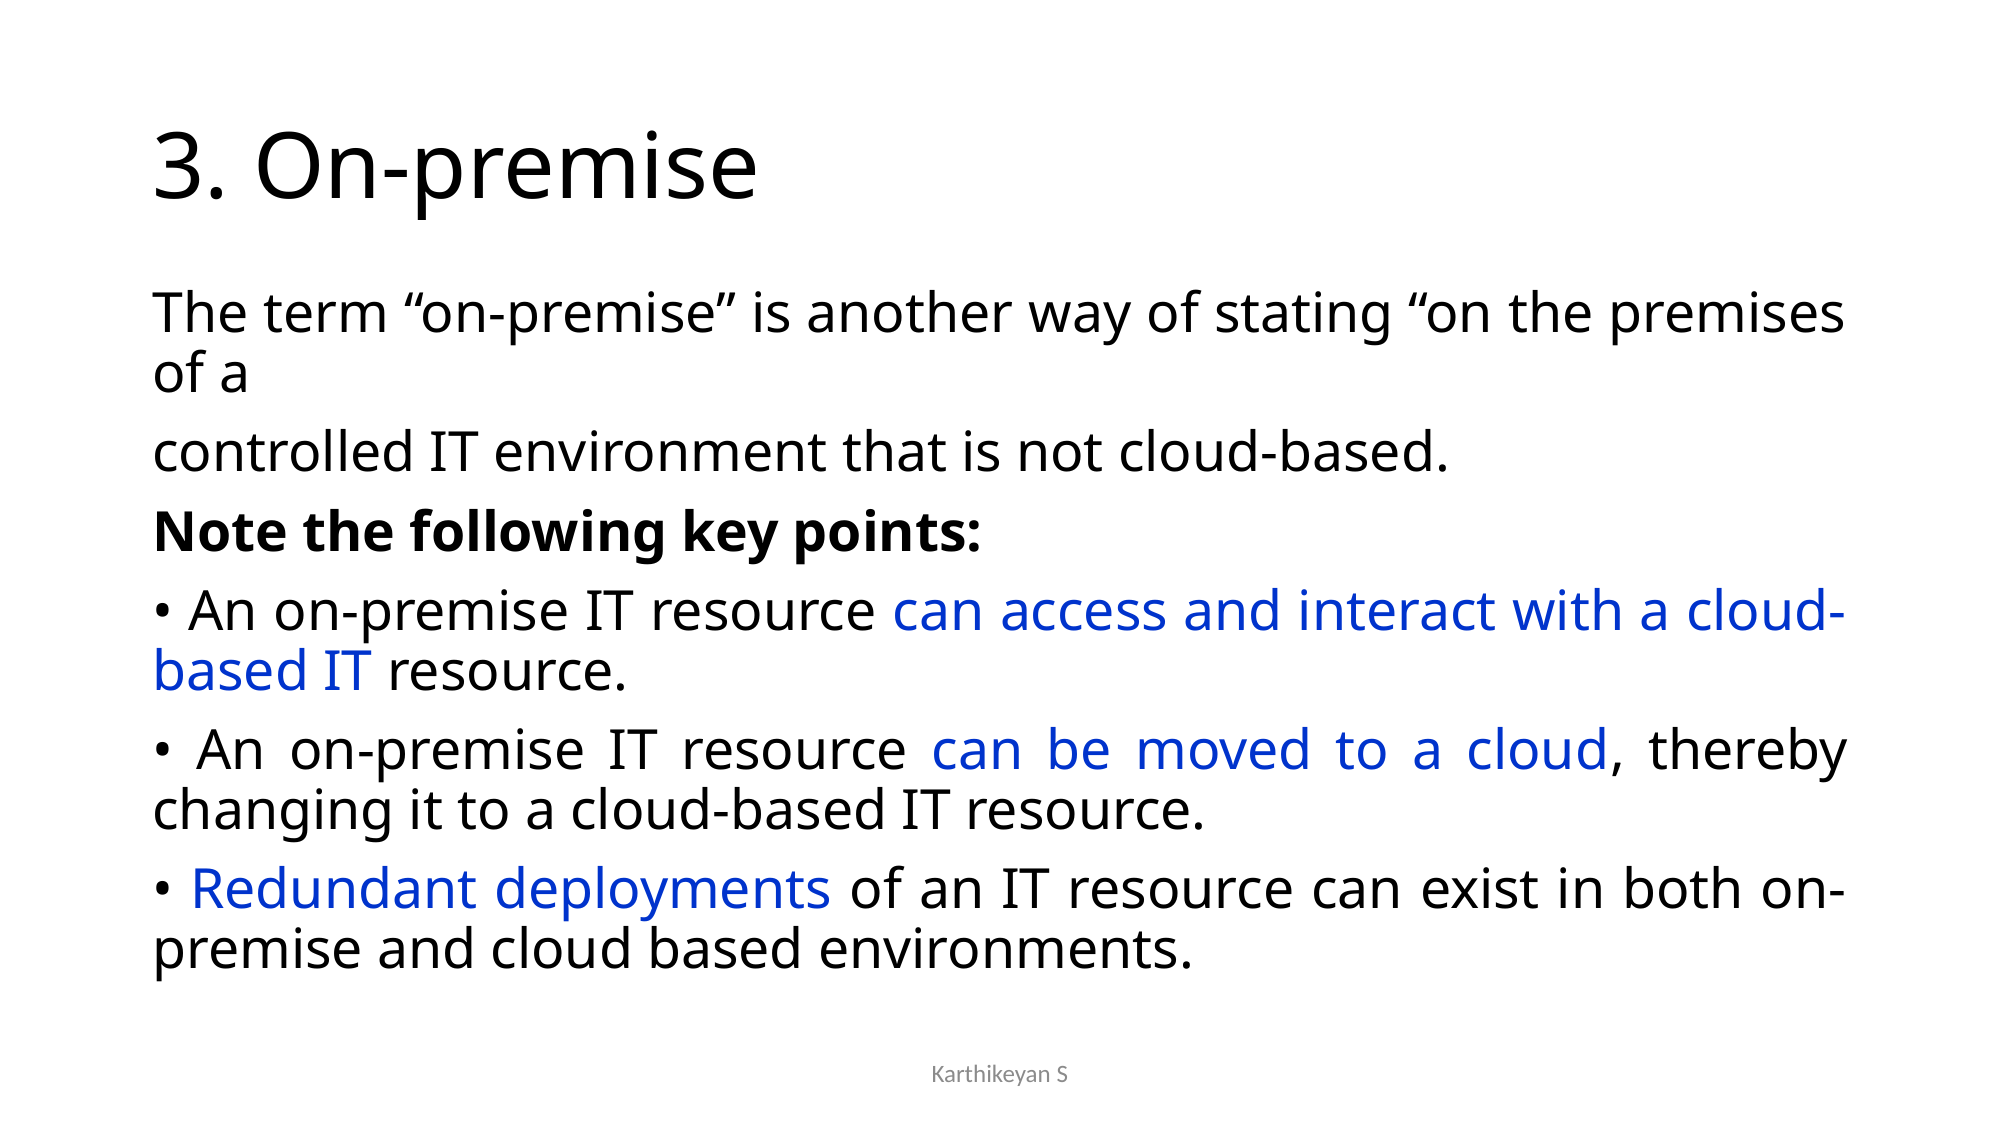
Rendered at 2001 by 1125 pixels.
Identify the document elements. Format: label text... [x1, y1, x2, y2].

list The term “on-premise” is another way of stating “on the premises of a controlled IT environment that is not cloud-based. Note the following key points: • An on-premise IT resource can access and interact with a cloud-based IT resource. • An on-premise IT resource can be moved to a cloud, thereby changing it to a cloud-based IT resource. • Redundant deployments of an IT resource can exist in both on-premise and cloud based environments. [137, 277, 1863, 992]
footer Karthikeyan S [662, 1042, 1338, 1103]
title 3. On-premise [137, 59, 1863, 277]
